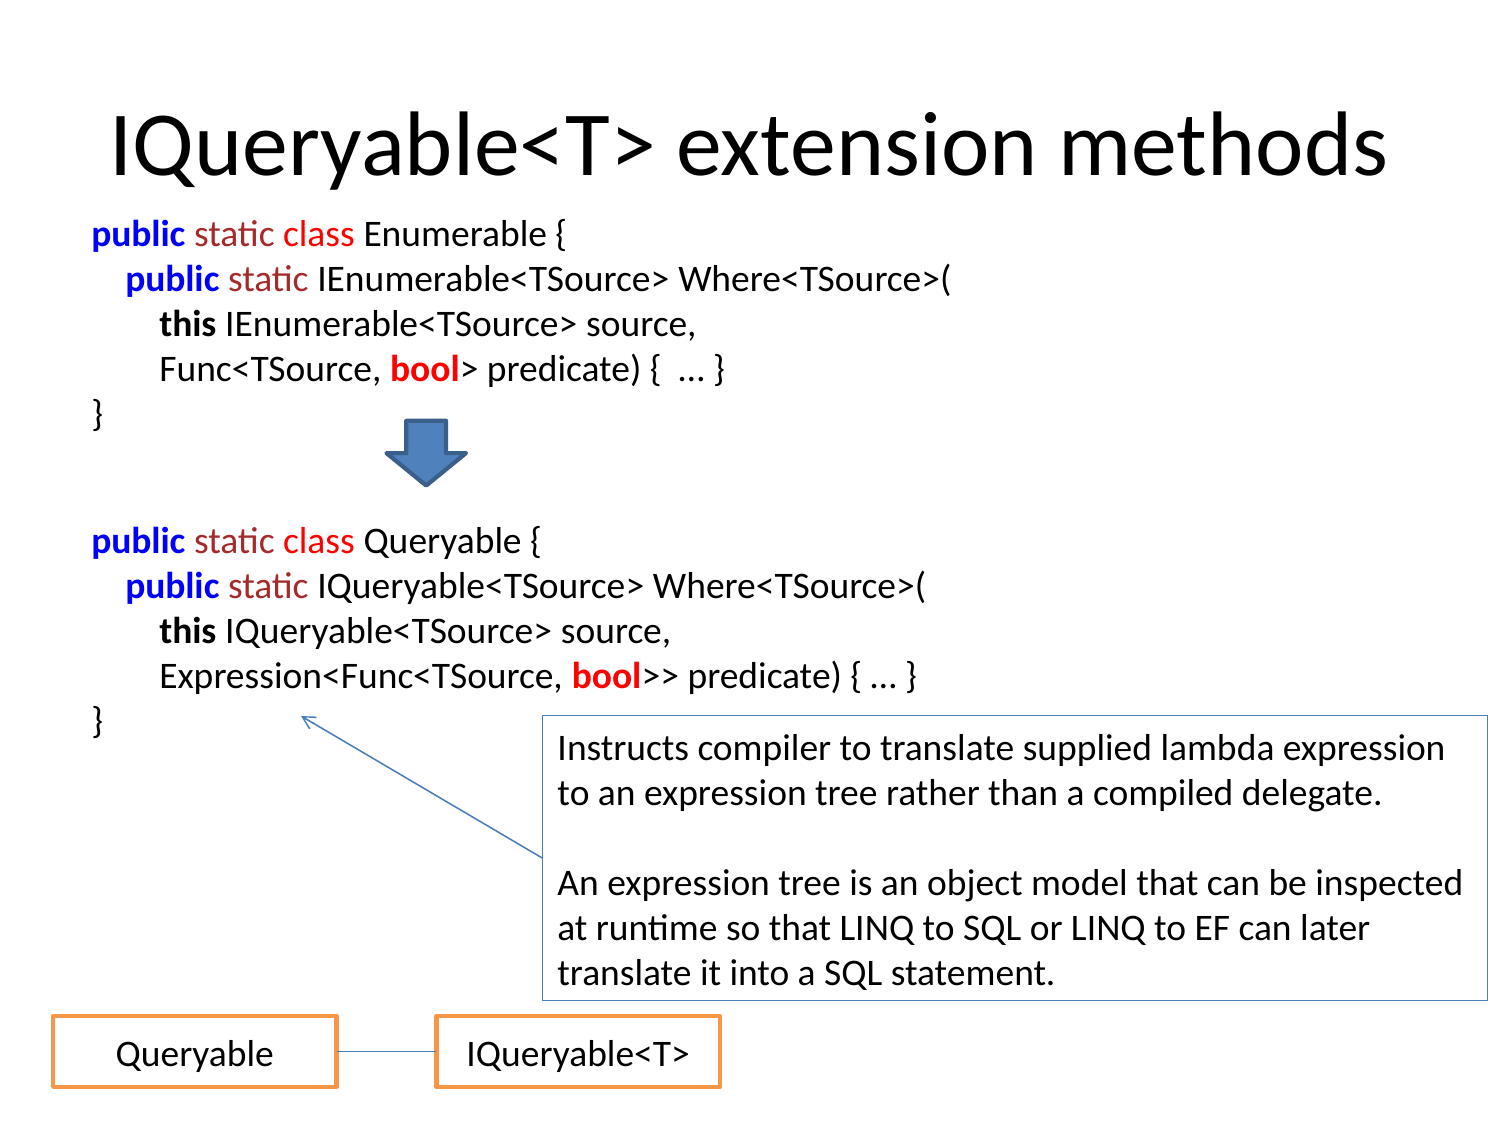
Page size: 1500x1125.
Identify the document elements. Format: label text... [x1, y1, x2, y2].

text_box public static class Queryable { public static IQueryable<TSource> Where<TSource>( this IQueryable<TSource> source, Expression<Func<TSource, bool>> predicate) { … } } [76, 509, 1058, 749]
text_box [300, 715, 538, 861]
text_box IQueryable<T> [434, 1014, 722, 1089]
text_box Queryable [51, 1014, 339, 1089]
text_box public static class Enumerable { public static IEnumerable<TSource> Where<TSource>( this IEnumerable<TSource> source, Func<TSource, bool> predicate) { … } } [76, 201, 975, 442]
text_box [384, 418, 468, 488]
text_box Instructs compiler to translate supplied lambda expression to an expression tree rather than a compiled delegate. An expression tree is an object model that can be inspected at runtime so that LINQ to SQL or LINQ to EF can later translate it into a SQL statement. [542, 715, 1488, 1001]
title IQueryable<T> extension methods [75, 45, 1425, 233]
